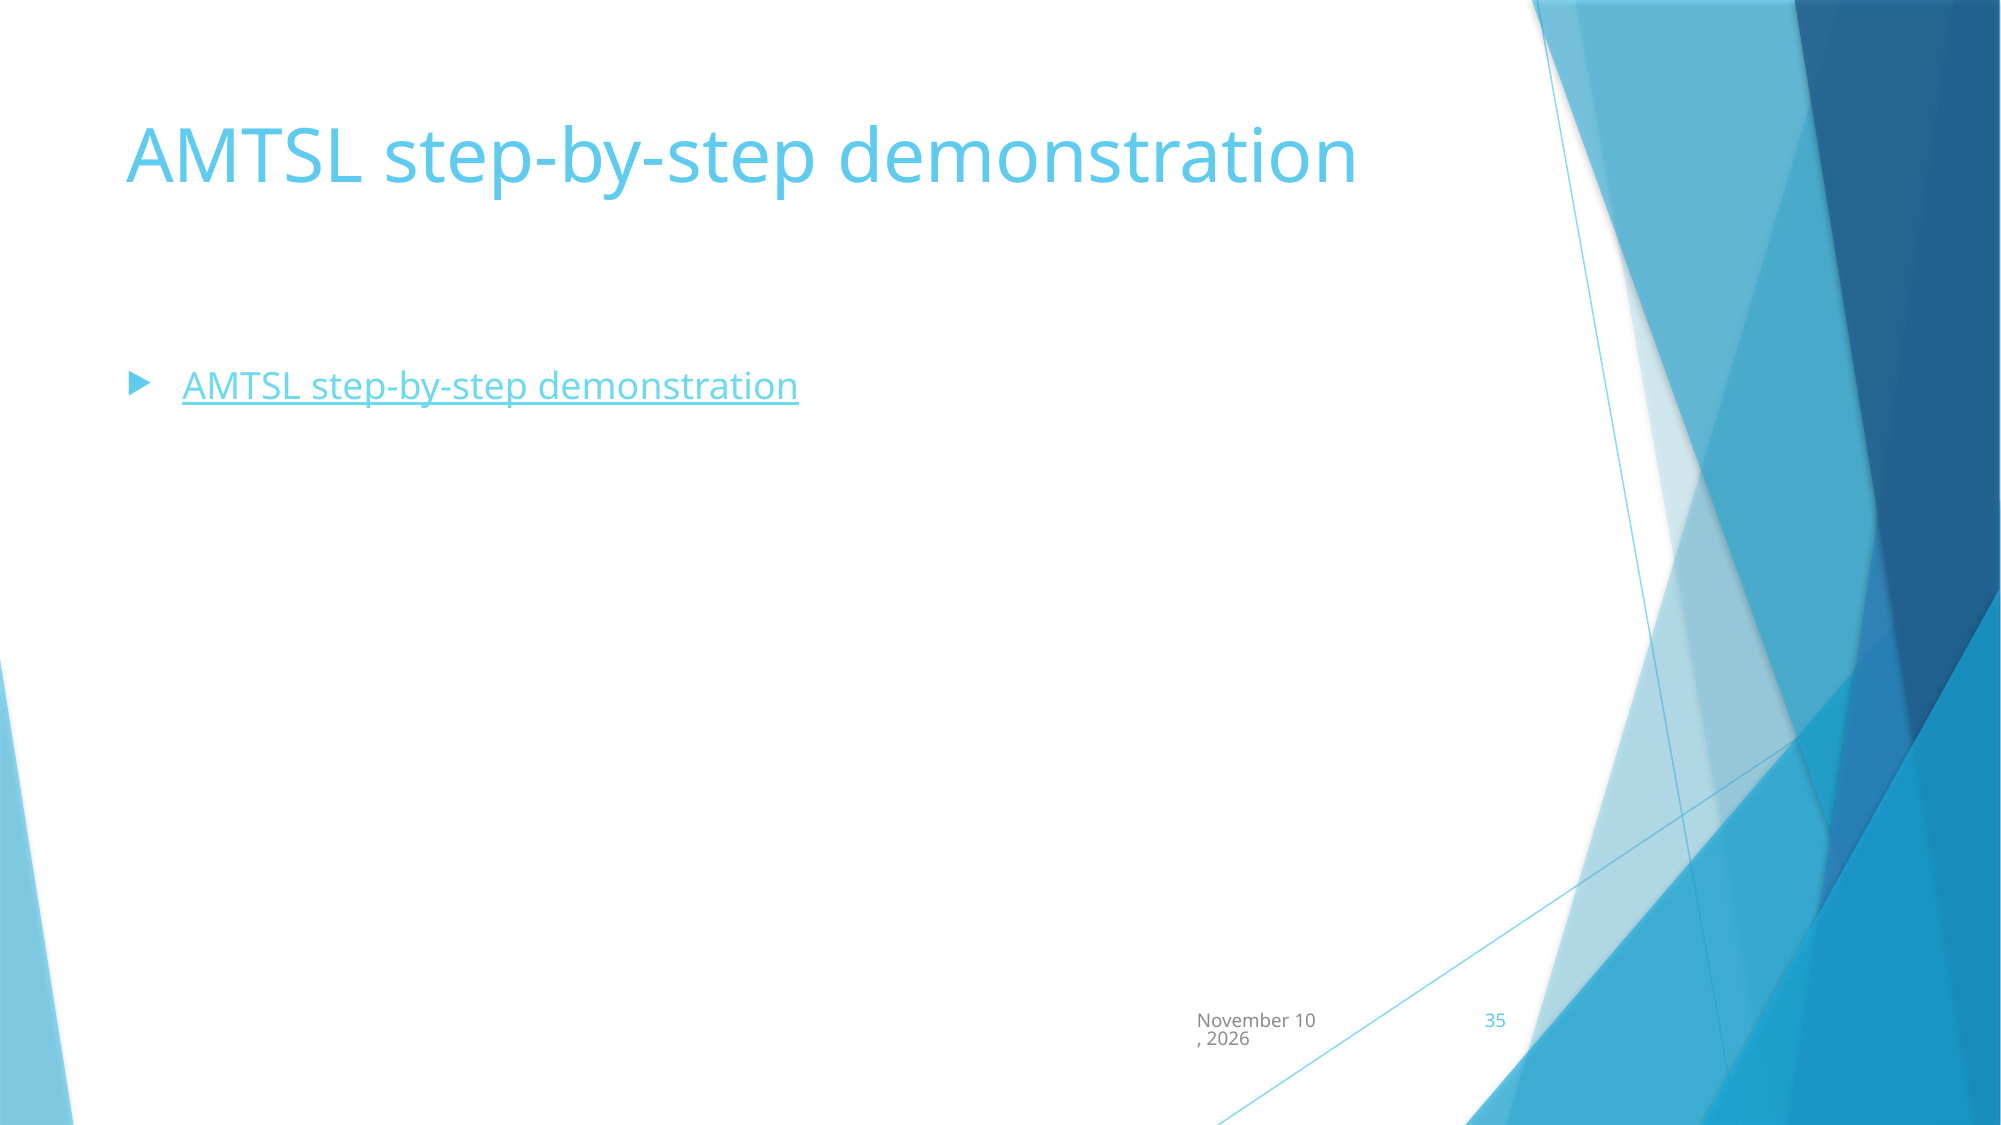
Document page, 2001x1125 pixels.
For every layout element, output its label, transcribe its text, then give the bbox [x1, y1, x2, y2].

list AMTSL step-by-step demonstration [111, 354, 1522, 992]
title AMTSL step-by-step demonstration [111, 99, 1522, 317]
slide_number 35 [1409, 991, 1522, 1051]
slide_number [1181, 991, 1332, 1051]
